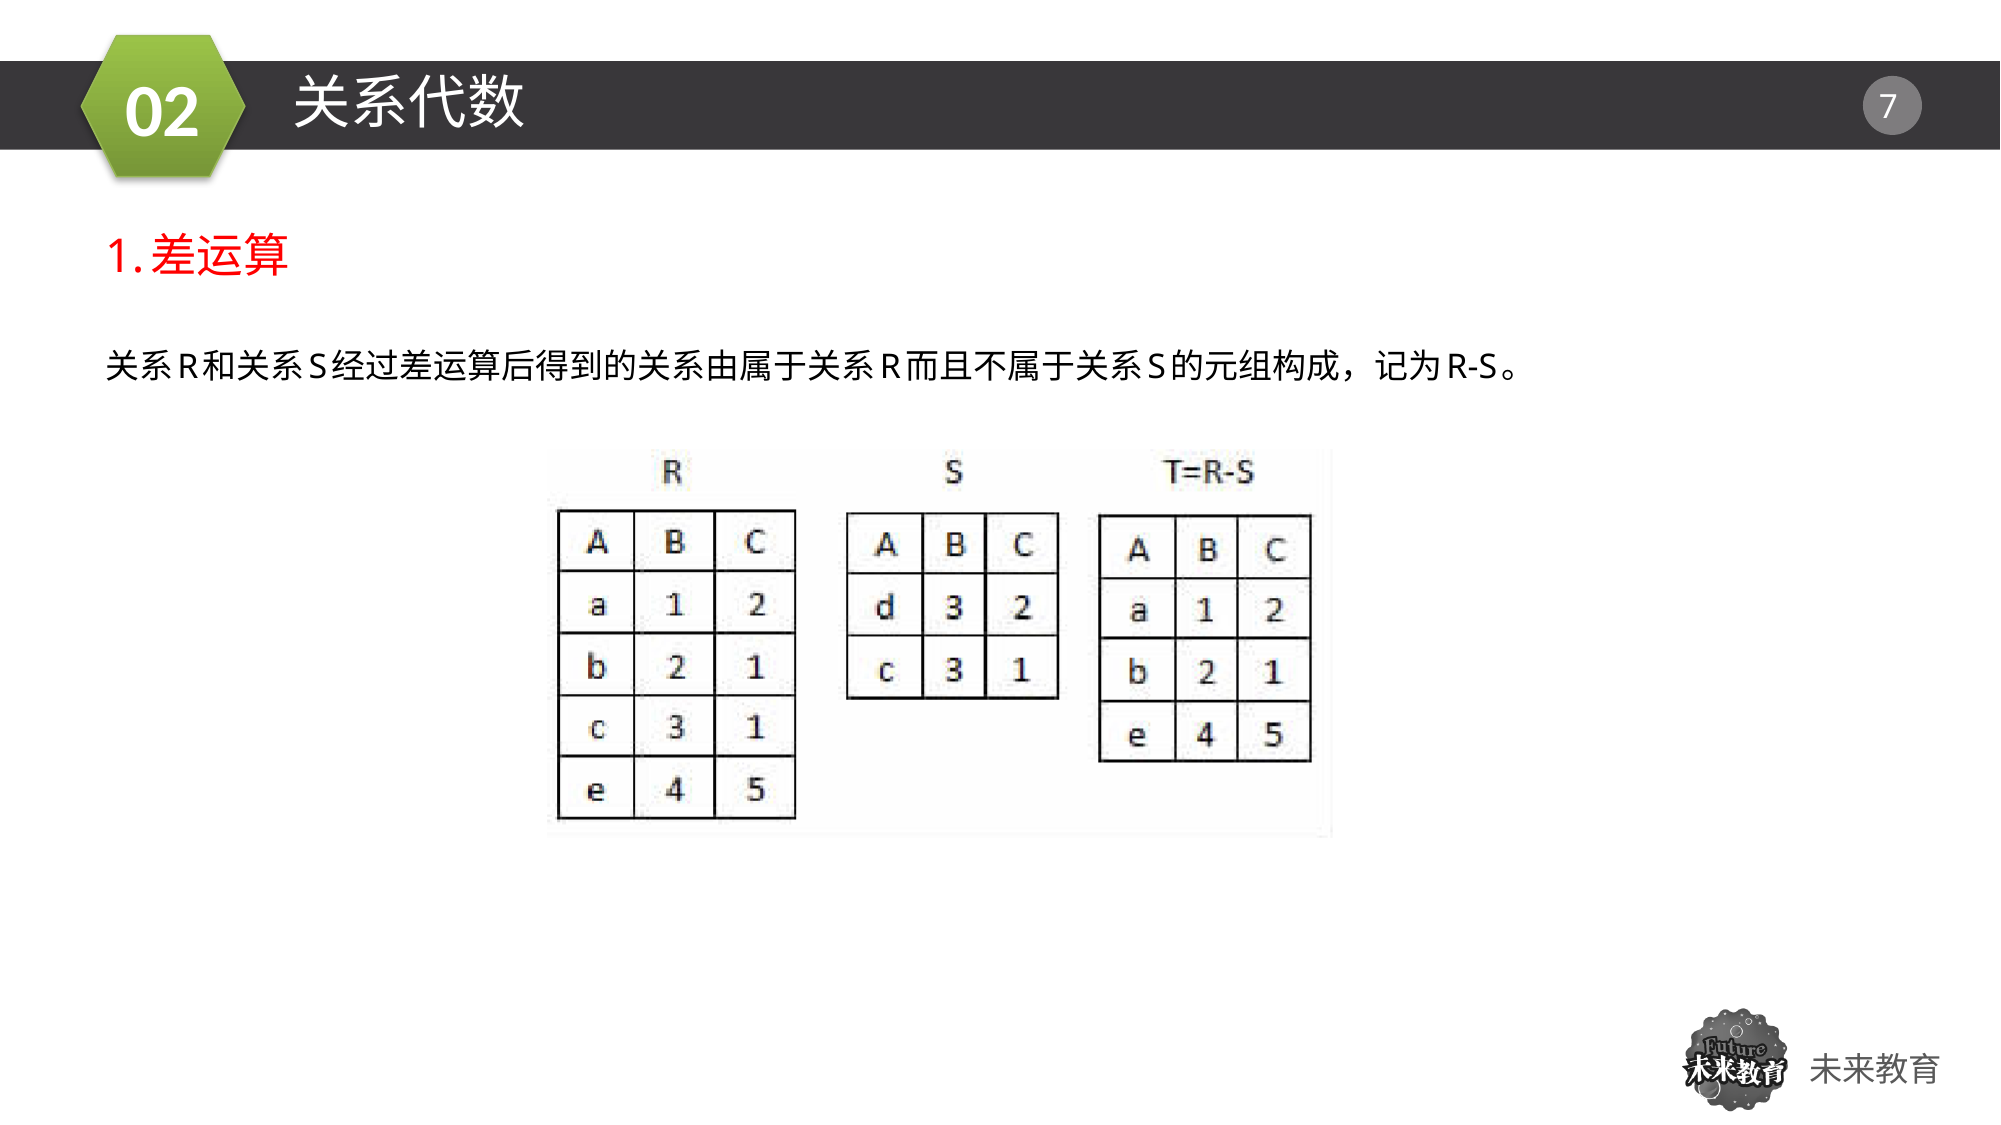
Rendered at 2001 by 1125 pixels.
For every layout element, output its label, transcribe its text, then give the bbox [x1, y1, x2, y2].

picture [529, 434, 1375, 838]
list 1.差运算 关系R和关系S经过差运算后得到的关系由属于关系R而且不属于关系S的元组构成，记为R-S。 [90, 218, 1910, 396]
picture [1674, 983, 1799, 1125]
text_box 关系代数 [277, 58, 541, 143]
